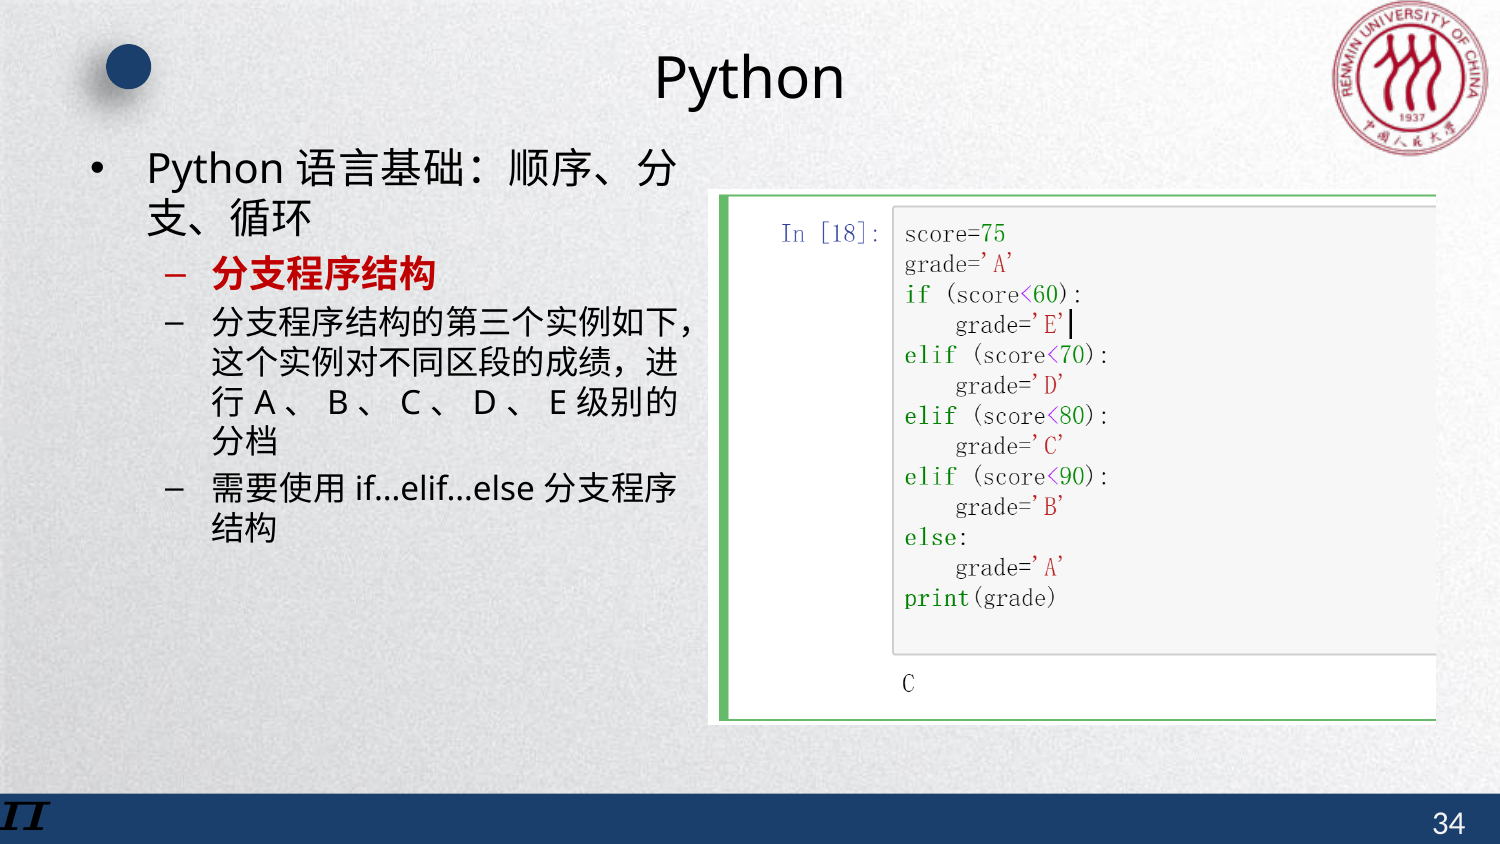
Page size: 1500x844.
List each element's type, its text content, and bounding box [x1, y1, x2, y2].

picture [0, 0, 1500, 793]
list Python语言基础：顺序、分支、循环 分支程序结构 分支程序结构的第三个实例如下，这个实例对不同区段的成绩，进行A、B、C、D、E级别的分档 需要使用if…elif…else分支程序结构 [75, 134, 694, 781]
title Python [75, 33, 1425, 116]
